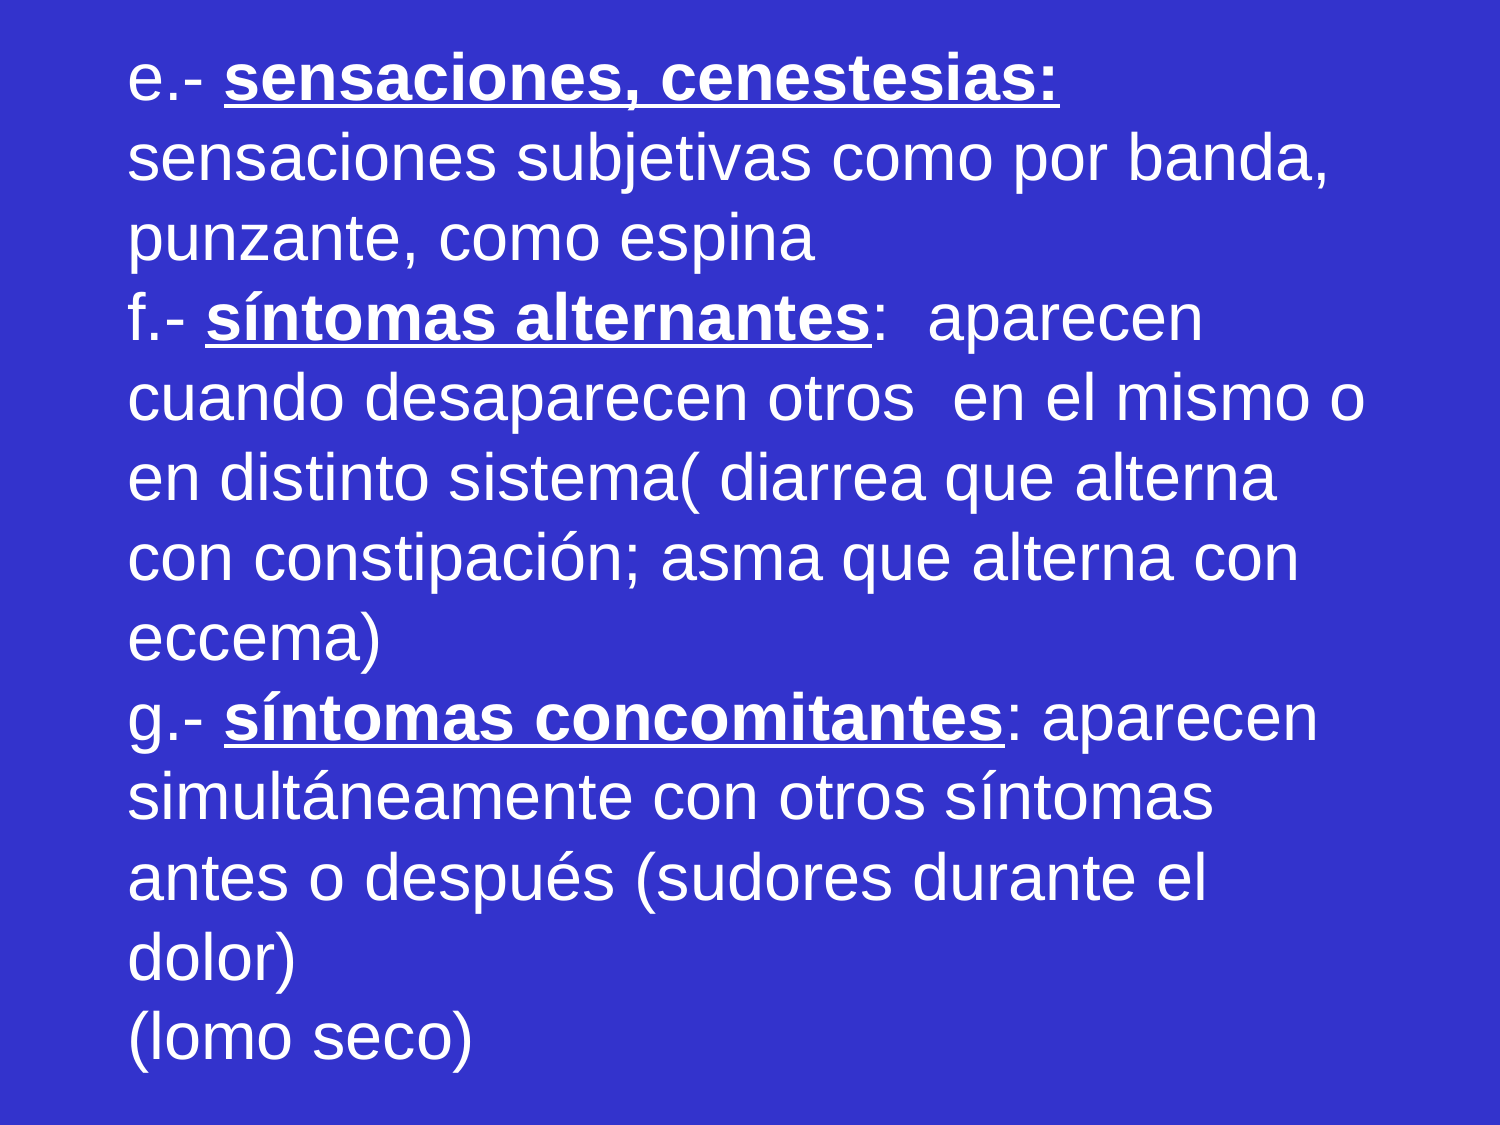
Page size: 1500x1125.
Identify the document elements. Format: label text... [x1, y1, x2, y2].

title e.- sensaciones, cenestesias: sensaciones subjetivas como por banda, punzante, como espina f.- síntomas alternantes: aparecen cuando desaparecen otros en el mismo o en distinto sistema( diarrea que alterna con constipación; asma que alterna con eccema) g.- síntomas concomitantes: aparecen simultáneamente con otros síntomas antes o después (sudores durante el dolor) (lomo seco) [112, 99, 1388, 288]
